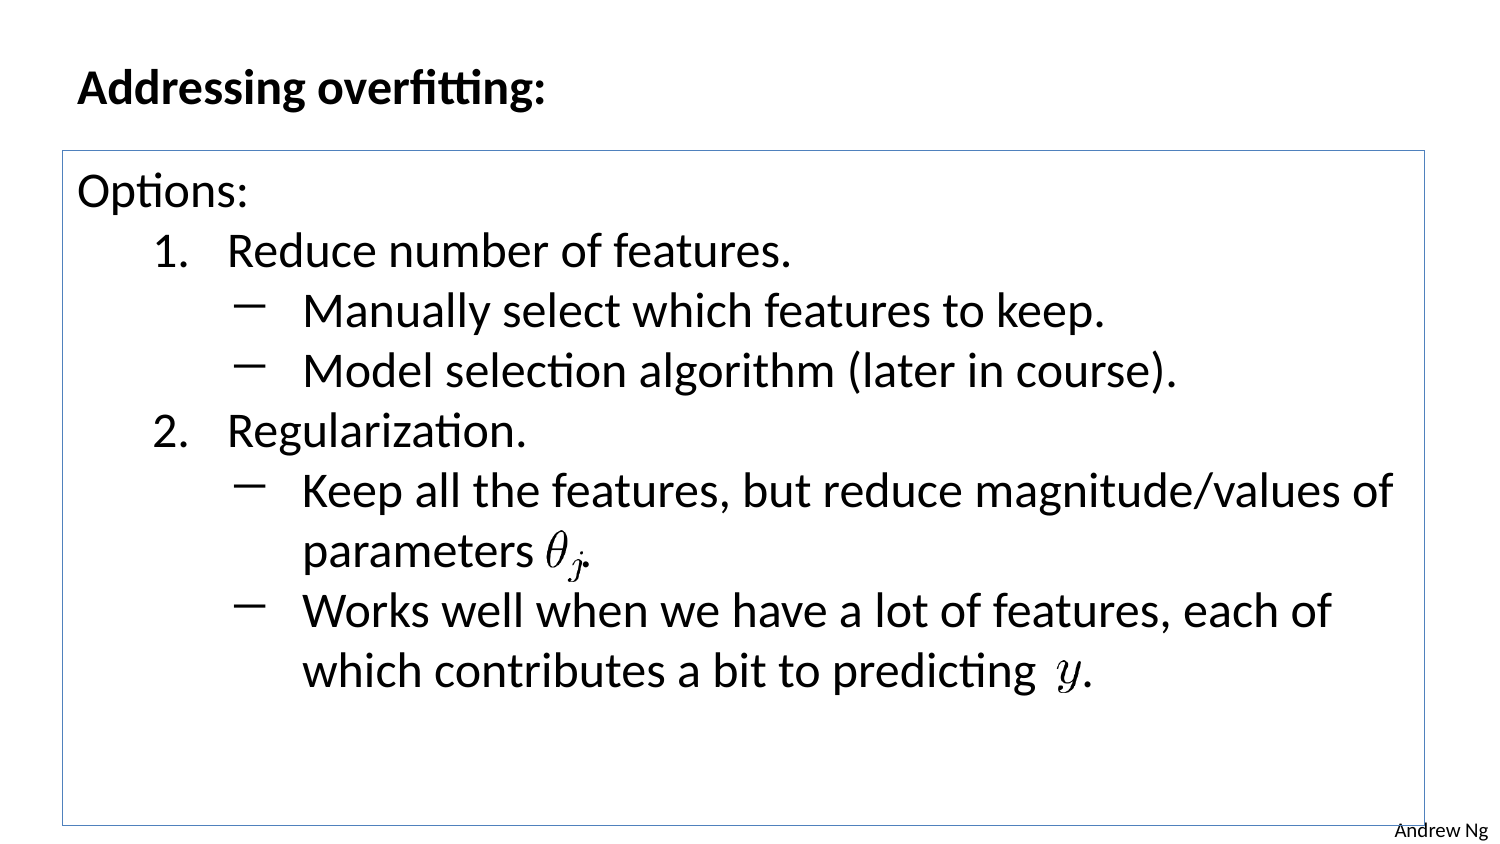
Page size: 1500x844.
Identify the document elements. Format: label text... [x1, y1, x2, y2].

text_box Options: Reduce number of features. Manually select which features to keep. Model selection algorithm (later in course). Regularization. Keep all the features, but reduce magnitude/values of parameters . Works well when we have a lot of features, each of which contributes a bit to predicting . [62, 150, 1425, 826]
text_box Addressing overfitting: [62, 46, 1113, 122]
picture [1056, 660, 1081, 693]
picture [545, 530, 583, 582]
